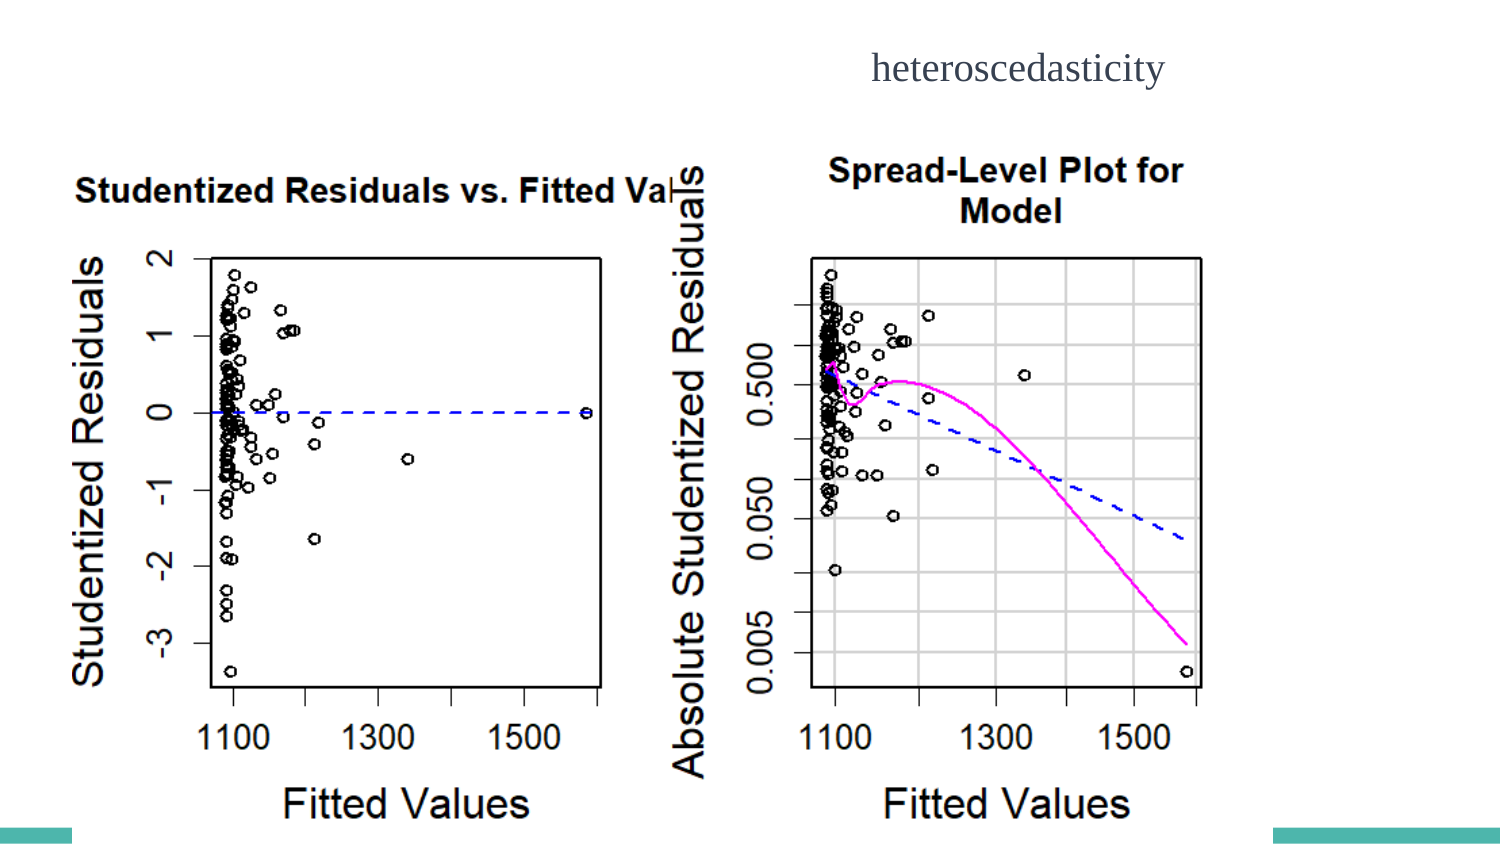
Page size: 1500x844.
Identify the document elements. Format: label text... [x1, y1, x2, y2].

picture [72, 119, 1273, 844]
title heteroscedasticity [856, 18, 1320, 106]
